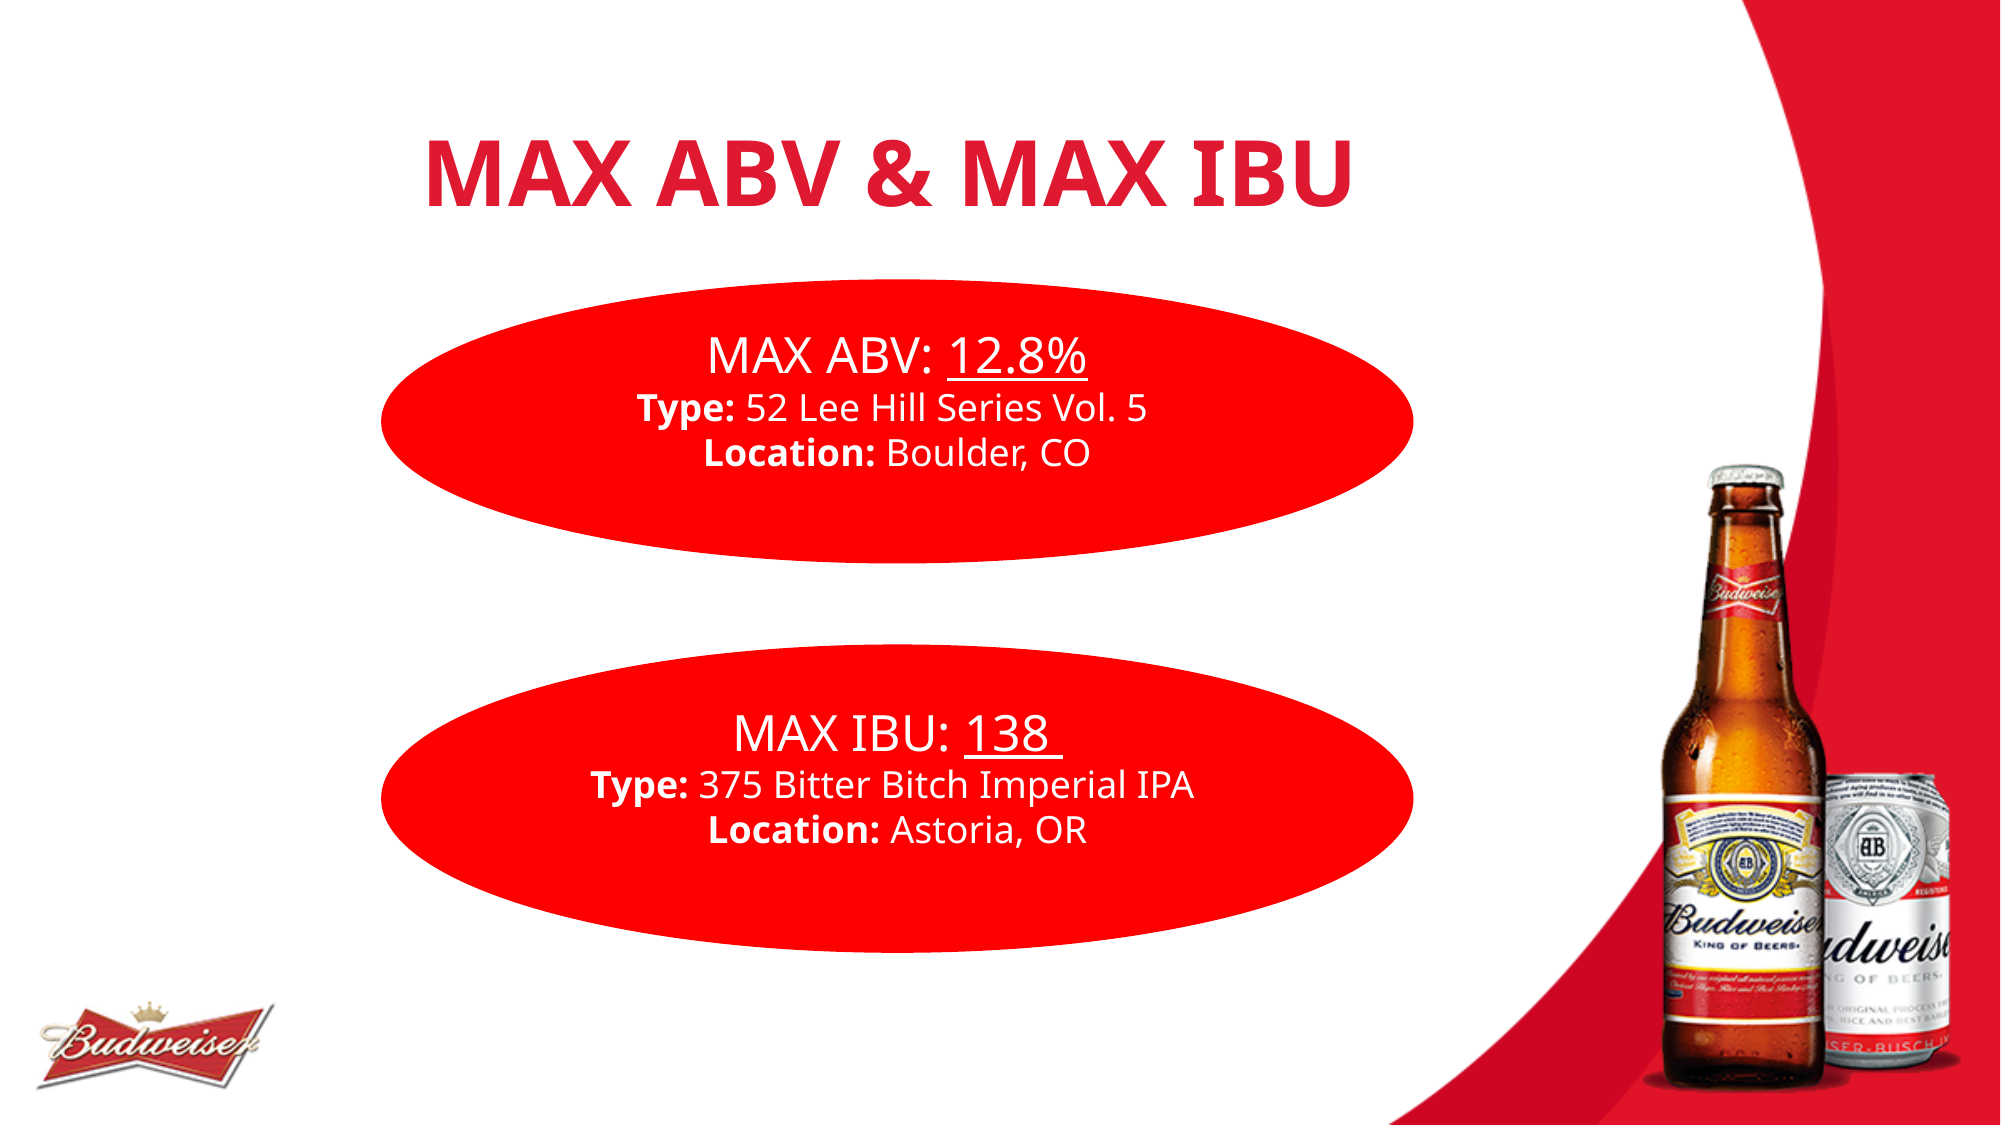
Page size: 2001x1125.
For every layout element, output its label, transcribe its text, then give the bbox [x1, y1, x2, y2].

title MAX ABV & MAX IBU [66, 68, 1715, 286]
text_box MAX IBU: 138 Type: 375 Bitter Bitch Imperial IPA Location: Astoria, OR [381, 644, 1414, 953]
picture [0, 0, 2001, 1125]
text_box MAX ABV: 12.8% Type: 52 Lee Hill Series Vol. 5 Location: Boulder, CO [381, 279, 1414, 564]
